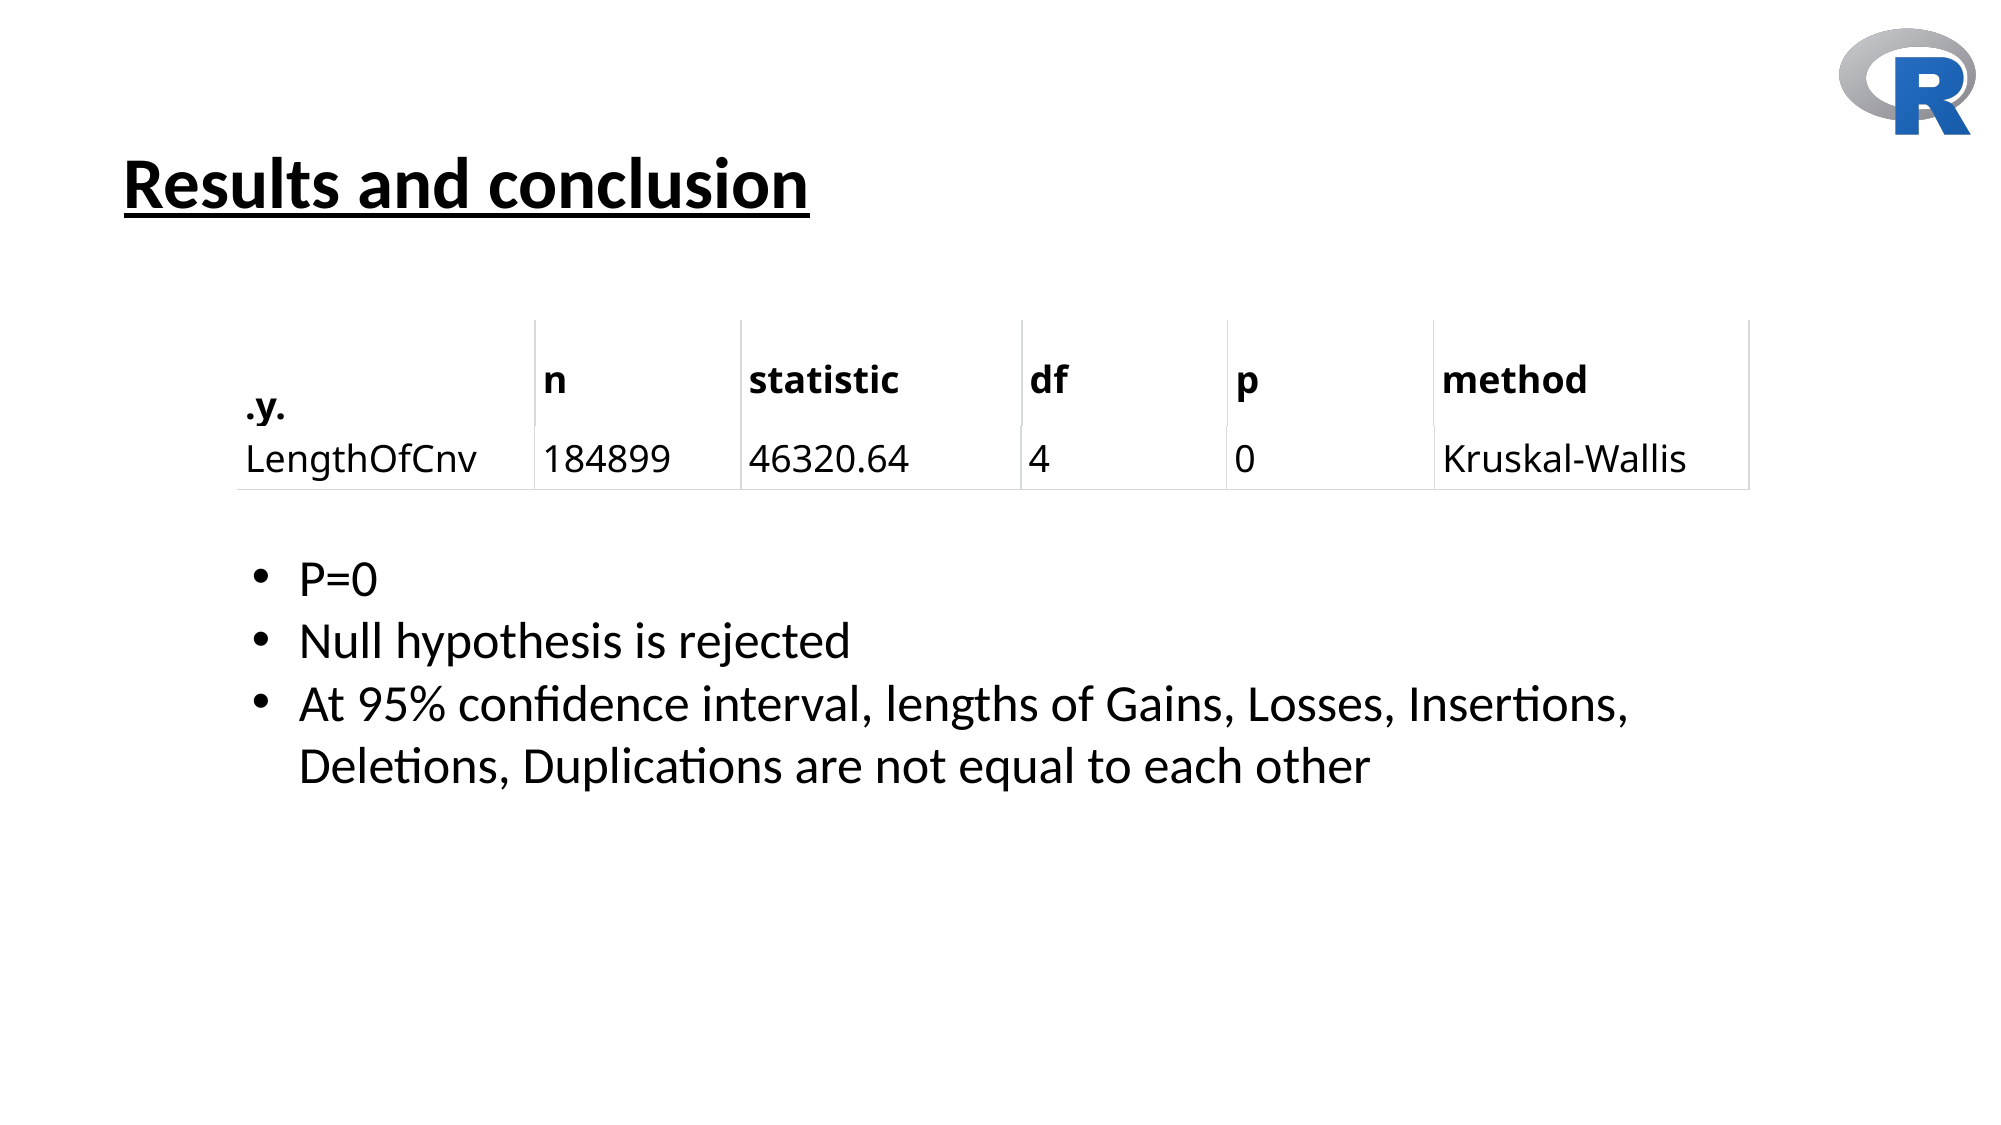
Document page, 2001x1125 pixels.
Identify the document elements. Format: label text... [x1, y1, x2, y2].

table_header 46320.64 [742, 426, 1020, 489]
table_header 4 [1022, 426, 1226, 489]
table_header LengthOfCnv [237, 426, 534, 489]
table_header method [1434, 320, 1748, 426]
table_header 0 [1227, 426, 1434, 489]
table_header statistic [742, 320, 1021, 426]
text_box P=0 Null hypothesis is rejected At 95% confidence interval, lengths of Gains, Losses, Insertions, Deletions, Duplications are not equal to each other [237, 537, 1750, 847]
picture [1839, 28, 1977, 135]
table_header 184899 [535, 426, 740, 489]
table_header Kruskal-Wallis [1435, 426, 1748, 489]
table_header df [1023, 320, 1227, 426]
text_box Results and conclusion [108, 128, 886, 231]
table_header p [1228, 320, 1433, 426]
table_header n [536, 320, 740, 426]
table_header .y. [237, 320, 534, 426]
